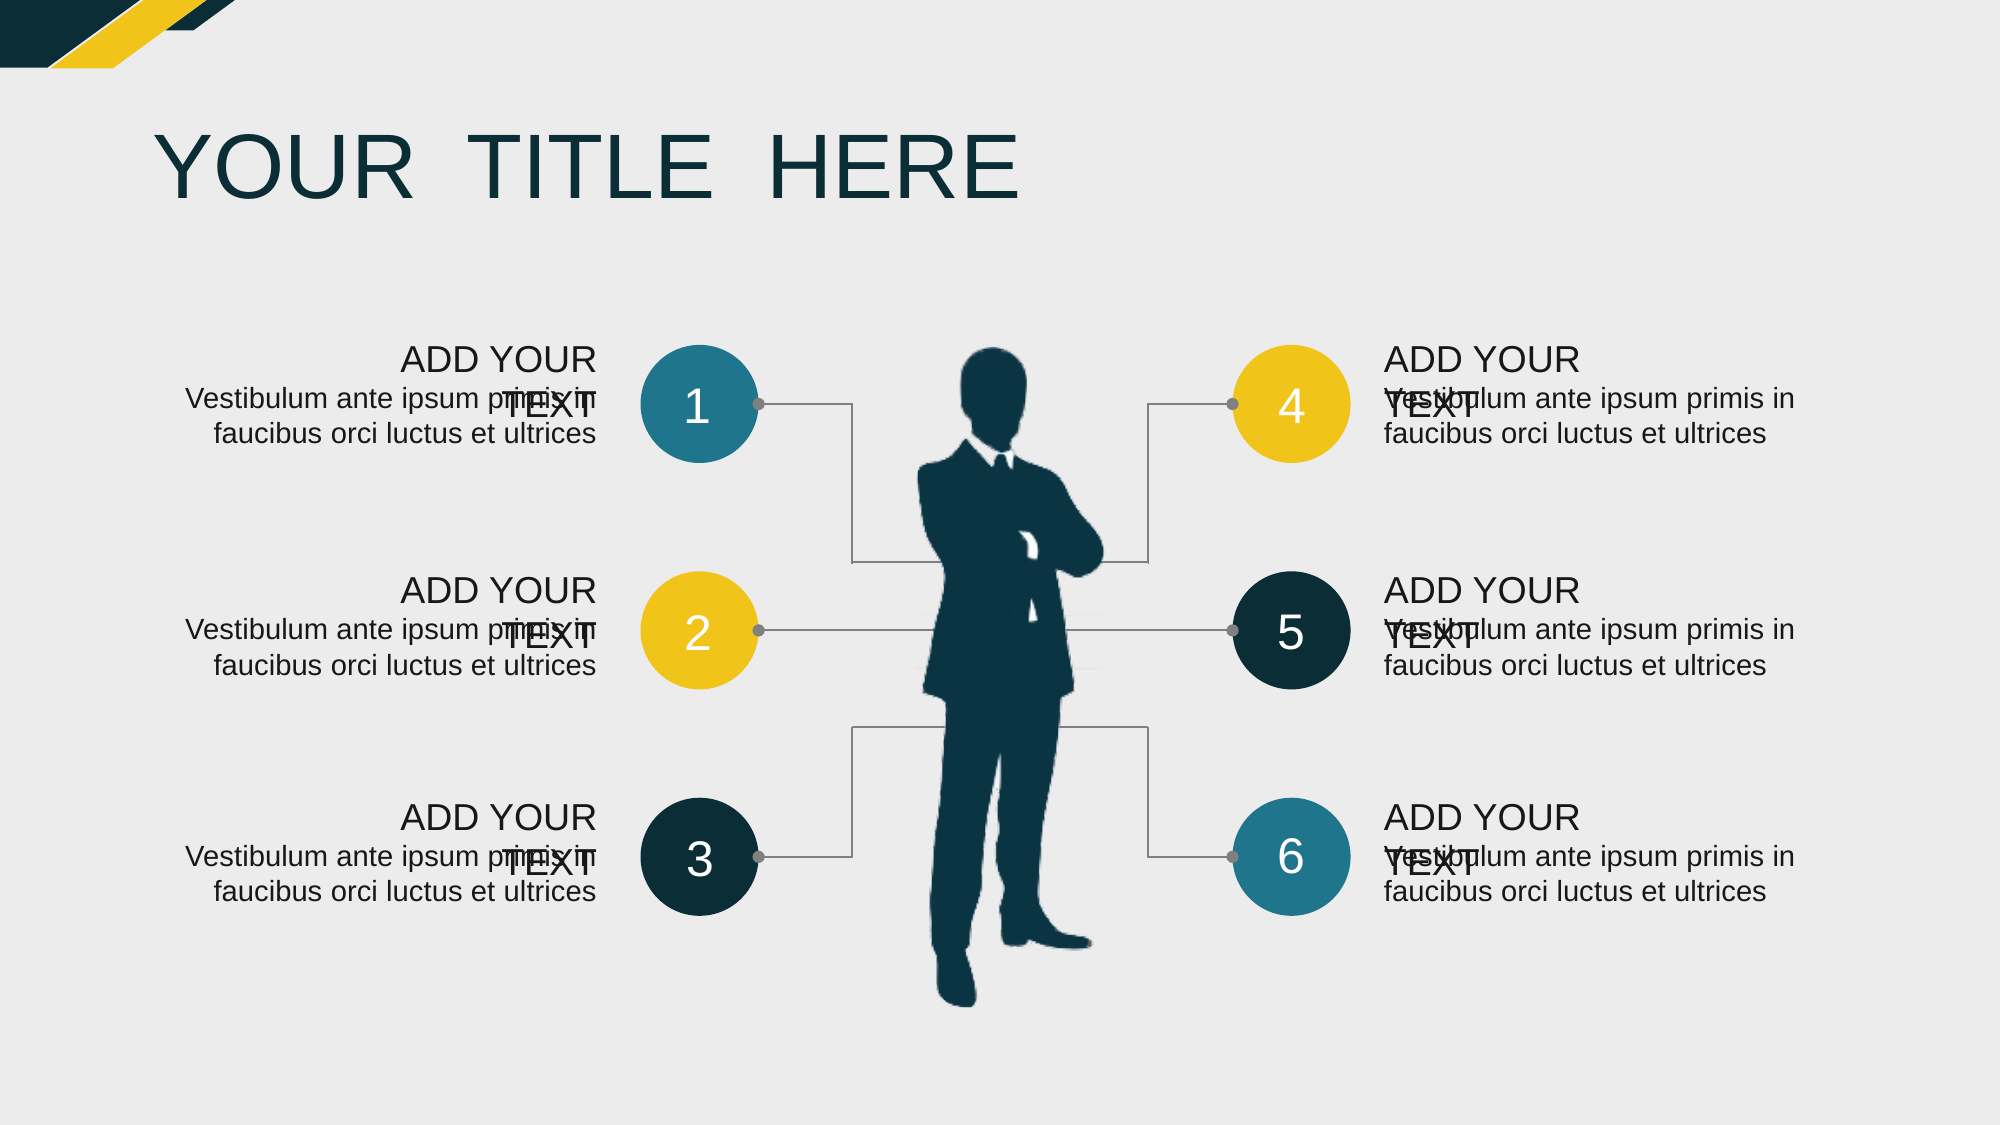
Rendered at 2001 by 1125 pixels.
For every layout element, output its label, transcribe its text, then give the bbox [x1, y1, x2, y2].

text_box 3 [671, 818, 729, 894]
text_box ADD YOUR TEXT [1369, 558, 1667, 603]
text_box Vestibulum ante ipsum primis in faucibus orci luctus et ultrices [1369, 372, 1863, 457]
picture [871, 328, 1144, 1013]
text_box 1 [669, 366, 727, 441]
text_box Vestibulum ante ipsum primis in faucibus orci luctus et ultrices [1369, 830, 1863, 915]
text_box 6 [1262, 816, 1321, 892]
text_box 5 [1262, 592, 1321, 667]
text_box ADD YOUR TEXT [315, 785, 612, 830]
text_box [639, 343, 760, 465]
text_box ADD YOUR TEXT [1369, 327, 1667, 372]
text_box [1231, 343, 1352, 465]
text_box ADD YOUR TEXT [315, 327, 612, 372]
text_box Vestibulum ante ipsum primis in faucibus orci luctus et ultrices [1369, 603, 1863, 689]
text_box 4 [1263, 366, 1321, 441]
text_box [1144, 727, 1233, 867]
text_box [758, 727, 871, 867]
text_box [639, 796, 759, 917]
text_box Vestibulum ante ipsum primis in faucibus orci luctus et ultrices [118, 603, 612, 689]
text_box [1232, 796, 1352, 917]
title YOUR TITLE HERE [137, 59, 1863, 278]
text_box [1231, 570, 1352, 691]
text_box 2 [669, 592, 727, 668]
text_box Vestibulum ante ipsum primis in faucibus orci luctus et ultrices [118, 830, 612, 915]
text_box [639, 570, 760, 691]
text_box ADD YOUR TEXT [315, 558, 612, 603]
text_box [1144, 413, 1233, 563]
text_box Vestibulum ante ipsum primis in faucibus orci luctus et ultrices [118, 372, 612, 457]
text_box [758, 413, 871, 563]
text_box ADD YOUR TEXT [1369, 785, 1667, 830]
